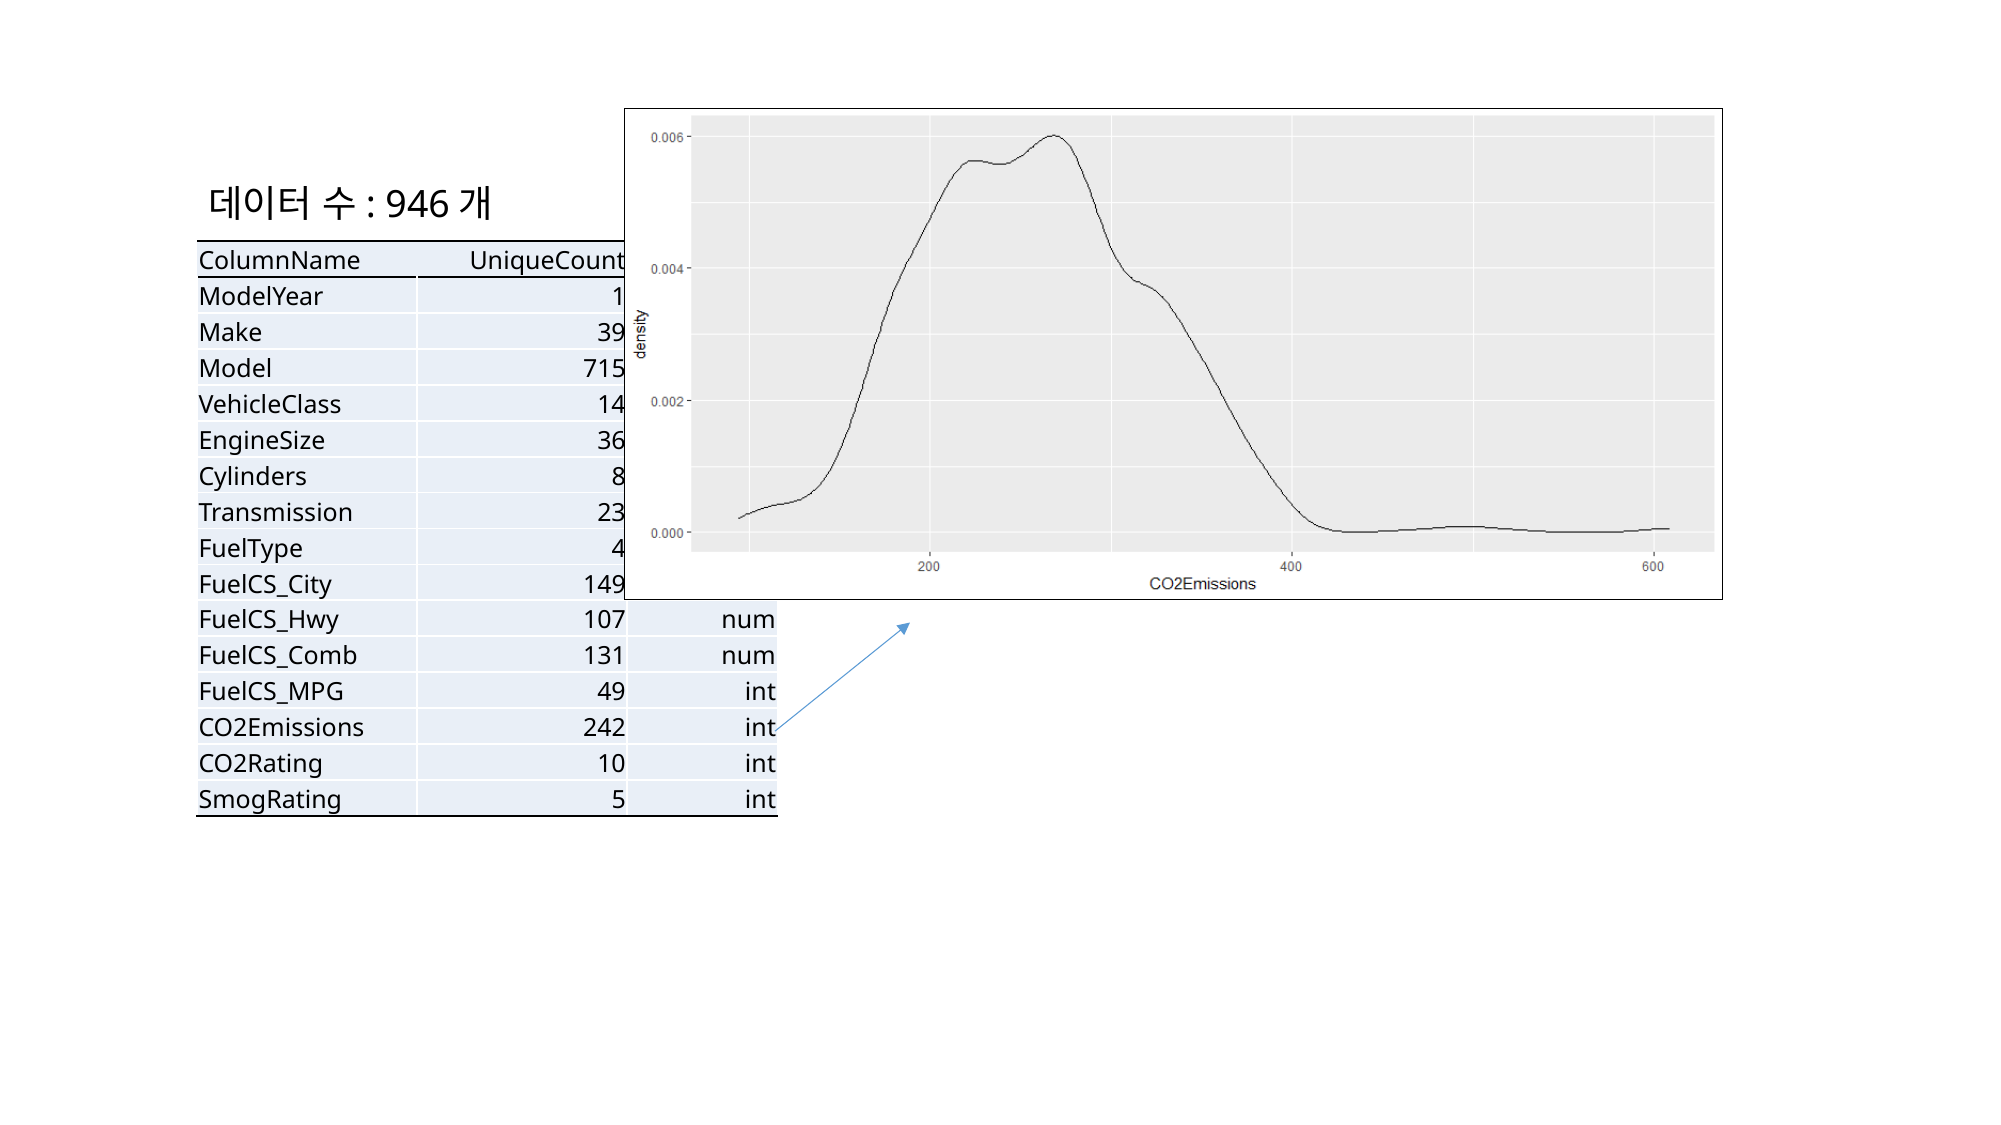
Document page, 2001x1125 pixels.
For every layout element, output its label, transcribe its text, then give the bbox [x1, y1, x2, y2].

table_cell int [628, 781, 777, 815]
table_cell Cylinders [198, 458, 416, 492]
table_cell FuelCS_City [198, 565, 416, 599]
table_cell Transmission [198, 493, 416, 528]
table_cell 14 [418, 386, 624, 420]
table_cell int [628, 709, 777, 743]
table_cell CO2Emissions [198, 709, 416, 743]
table_cell FuelCS_Hwy [198, 601, 416, 635]
table_cell num [628, 601, 777, 635]
table_cell 5 [418, 781, 626, 815]
table_cell 39 [418, 314, 624, 348]
picture [624, 108, 1723, 600]
table_cell 23 [418, 493, 624, 528]
table_cell 36 [418, 422, 624, 456]
table_cell 10 [418, 745, 626, 779]
table_cell FuelCS_MPG [198, 673, 416, 707]
table_cell 149 [418, 565, 624, 599]
table_cell 131 [418, 637, 626, 671]
table_cell 49 [418, 673, 626, 707]
table_cell VehicleClass [198, 386, 416, 420]
table_header UniqueCount [417, 242, 624, 276]
table_cell EngineSize [198, 422, 416, 456]
table_cell FuelType [198, 529, 416, 564]
text_box 데이터 수: 946개 [193, 173, 509, 233]
table_cell Make [198, 314, 416, 348]
table_cell 1 [418, 278, 624, 312]
table_cell 715 [418, 350, 624, 384]
table_cell Model [198, 350, 416, 384]
table_cell num [628, 637, 774, 671]
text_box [774, 622, 910, 732]
table_cell 107 [418, 601, 626, 635]
table_header ColumnName [197, 242, 417, 276]
table_cell ModelYear [198, 278, 416, 312]
table_cell SmogRating [198, 781, 416, 815]
table_cell 4 [418, 529, 624, 564]
table_cell 242 [418, 709, 626, 743]
table_cell int [628, 673, 774, 707]
table_cell 8 [418, 458, 624, 492]
table_cell FuelCS_Comb [198, 637, 416, 671]
table_cell CO2Rating [198, 745, 416, 779]
table_cell int [628, 745, 777, 779]
